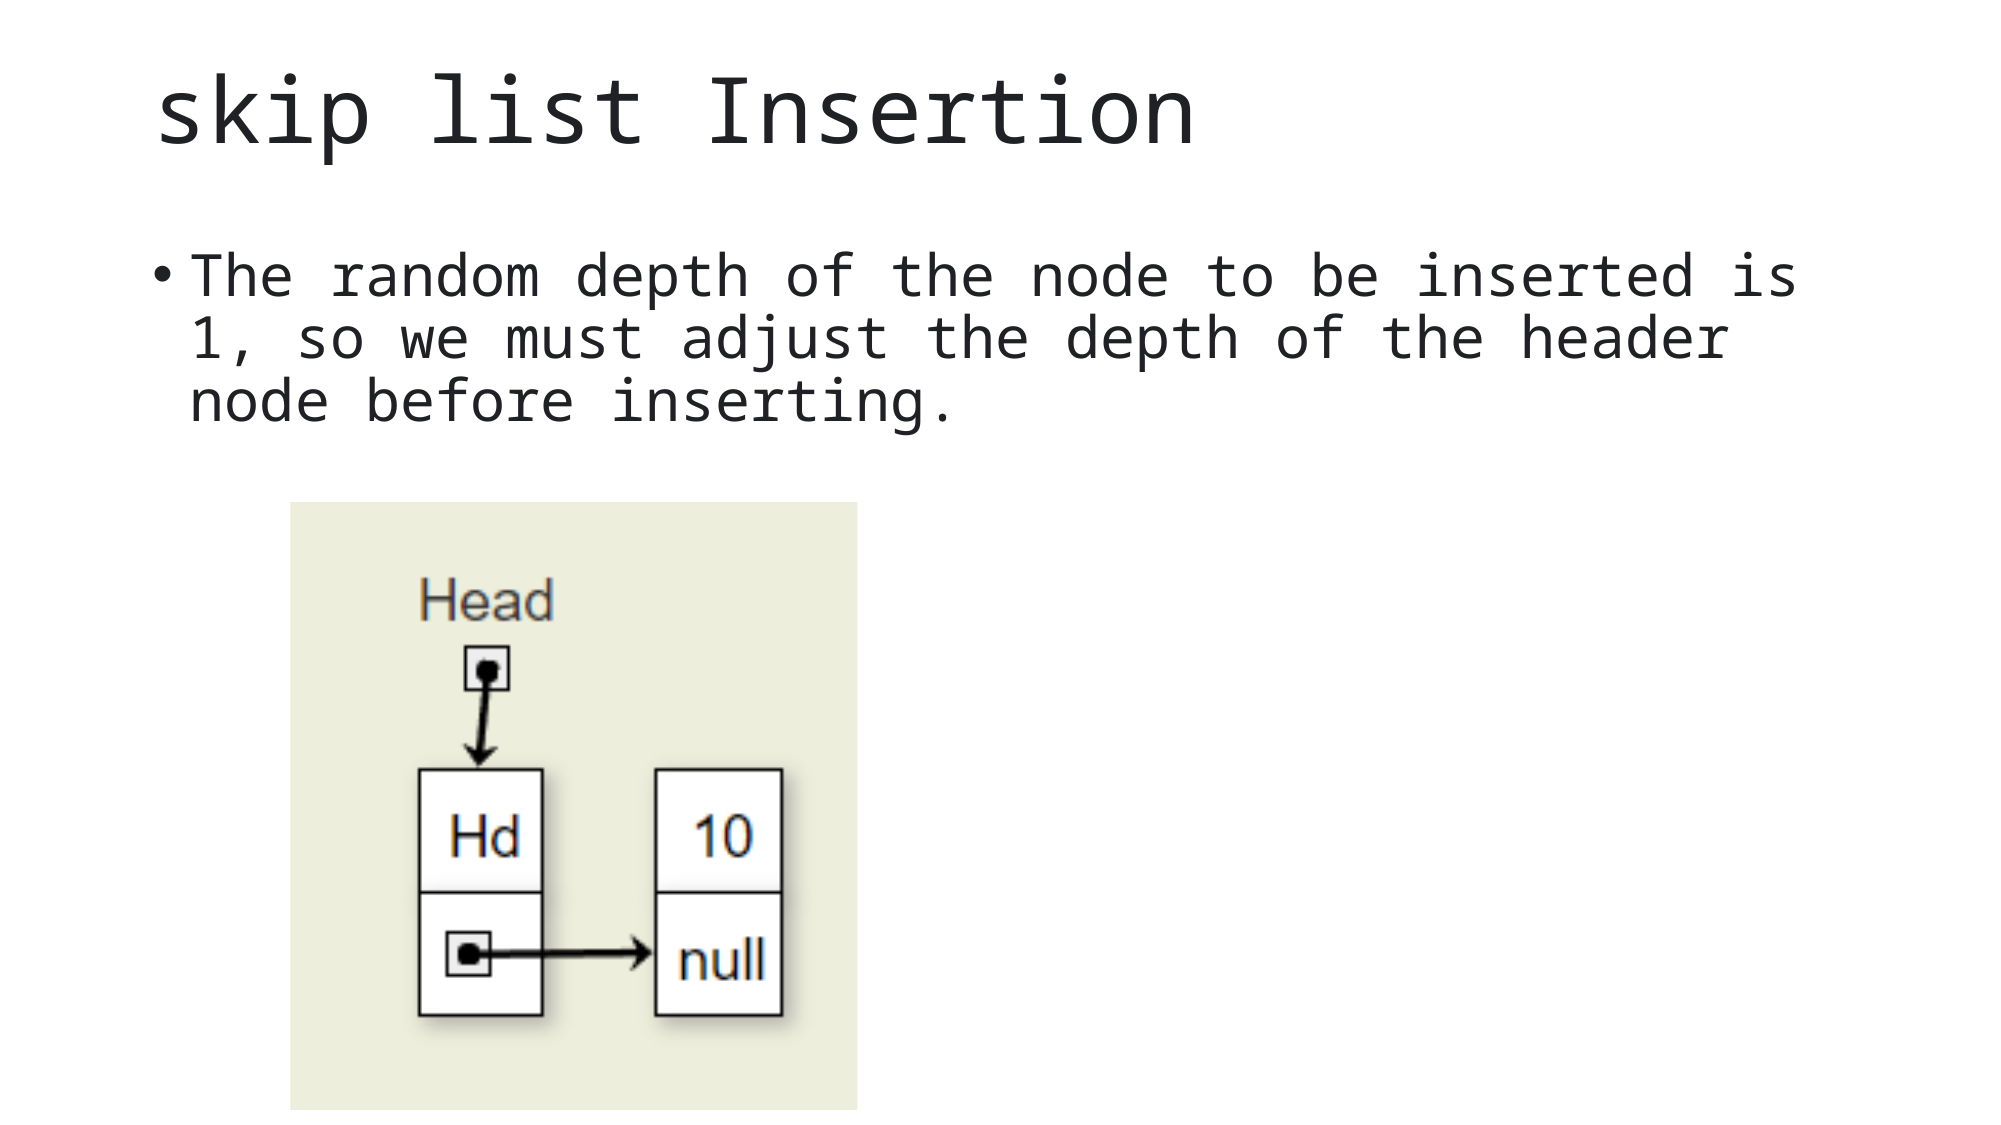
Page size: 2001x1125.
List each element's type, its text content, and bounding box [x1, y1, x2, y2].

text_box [290, 502, 858, 1110]
list The random depth of the node to be inserted is 1, so we must adjust the depth of the header node before inserting. [137, 238, 1917, 1014]
title skip list Insertion [137, 59, 1863, 238]
